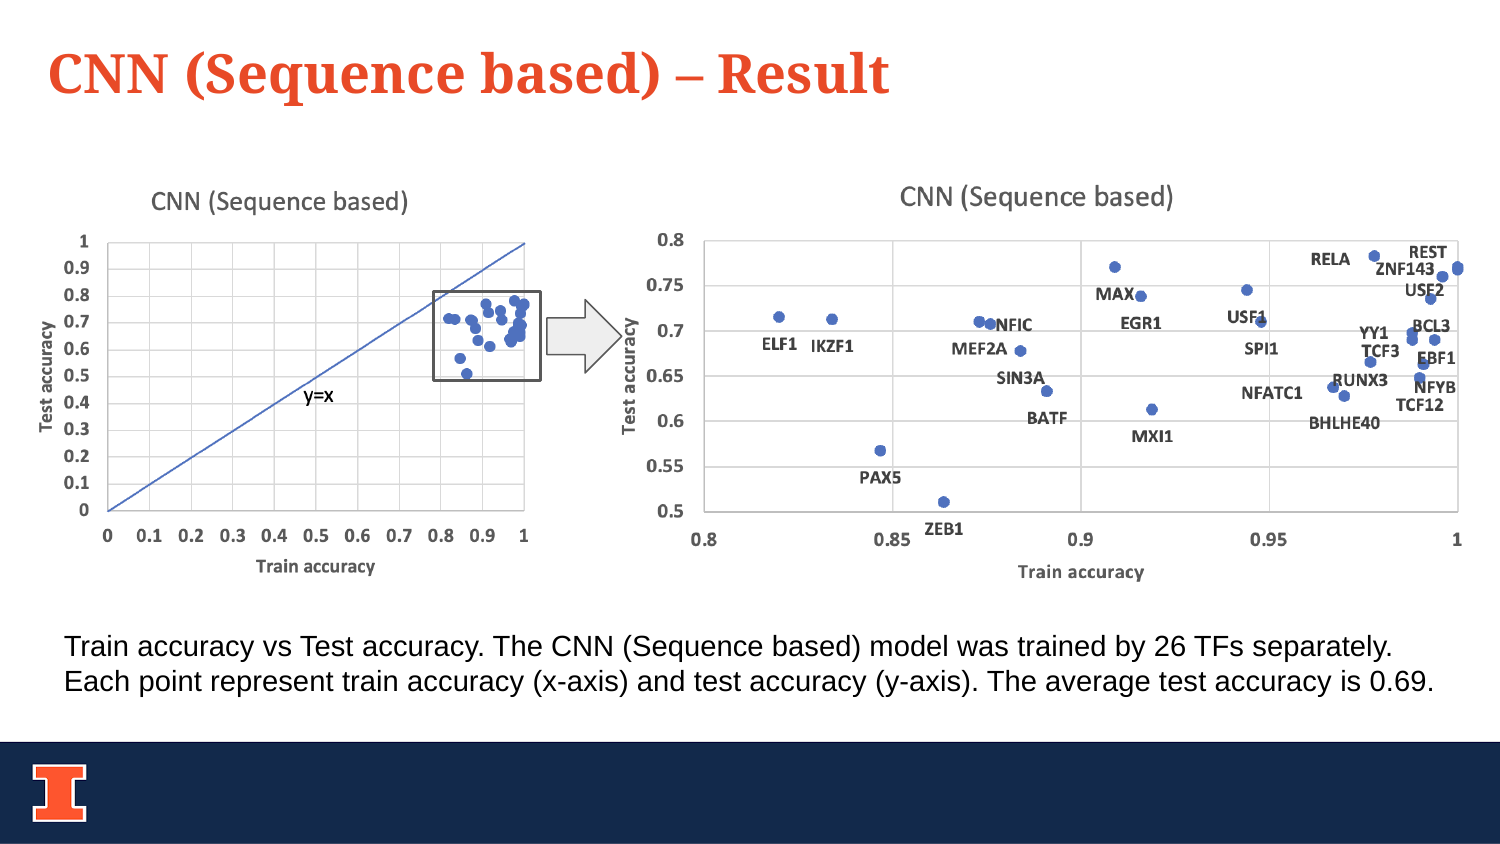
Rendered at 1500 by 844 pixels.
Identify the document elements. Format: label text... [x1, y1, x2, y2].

text_box [546, 299, 607, 373]
title CNN (Sequence based) – Result [32, 0, 1462, 158]
picture [0, 0, 1500, 844]
text_box Train accuracy vs Test accuracy. The CNN (Sequence based) model was trained by 26 TFs separately. Each point represent train accuracy (x-axis) and test accuracy (y-axis). The average test accuracy is 0.69. [48, 612, 1462, 713]
